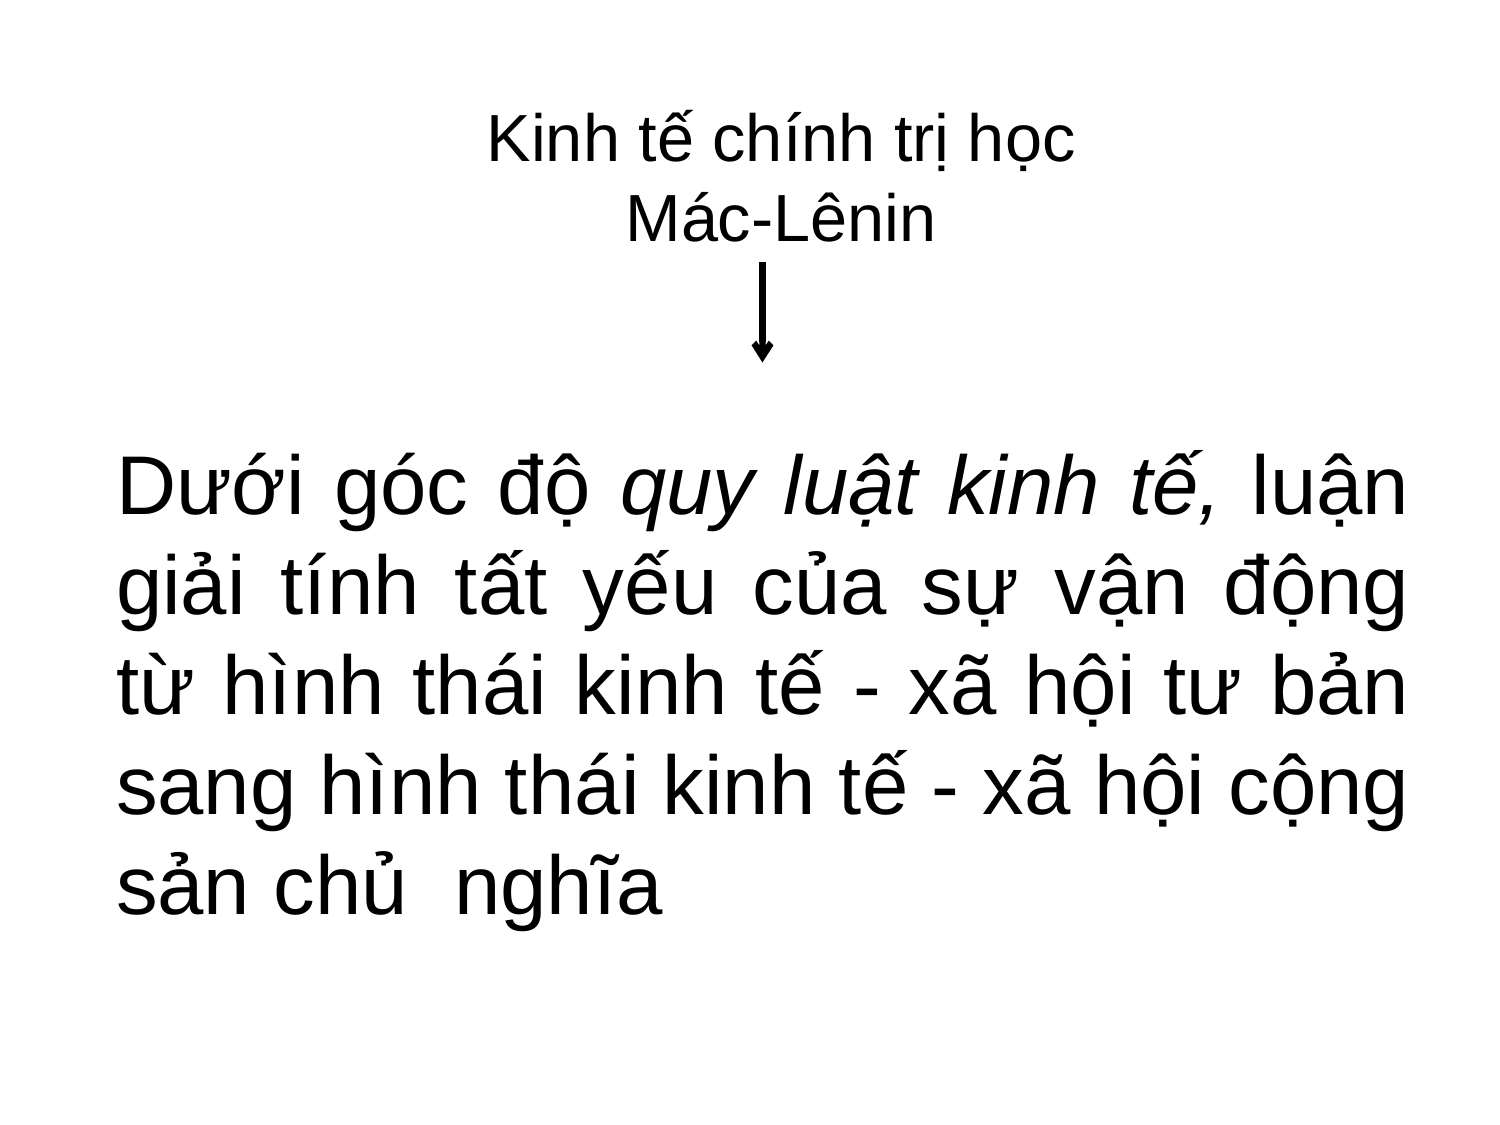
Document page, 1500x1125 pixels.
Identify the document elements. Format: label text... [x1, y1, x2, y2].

text_box Kinh tế chính trị học Mác-Lênin [436, 111, 1126, 239]
text_box Dưới góc độ quy luật kinh tế, luận giải tính tất yếu của sự vận động từ hình thái kinh tế - xã hội tư bản sang hình thái kinh tế - xã hội cộng sản chủ nghĩa [74, 411, 1451, 951]
